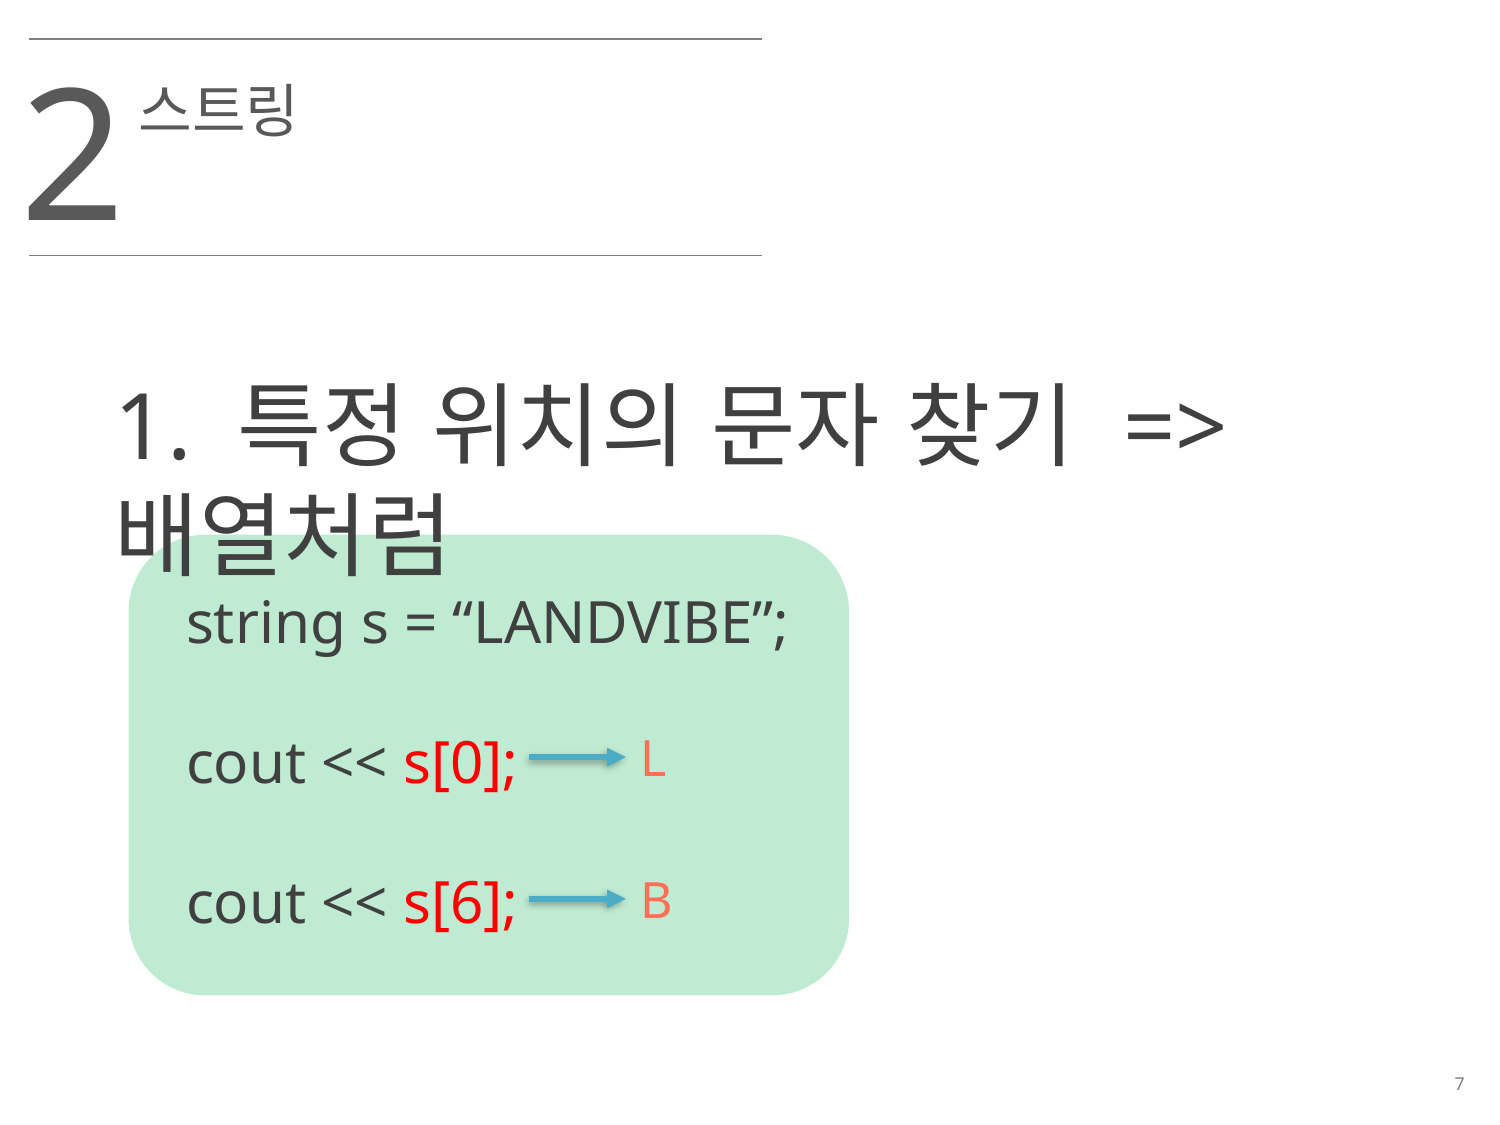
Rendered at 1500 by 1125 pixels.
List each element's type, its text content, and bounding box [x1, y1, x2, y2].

text_box L [626, 719, 698, 794]
text_box B [626, 860, 698, 936]
text_box string s = “LANDVIBE”; cout << s[0]; cout << s[6]; [171, 577, 892, 943]
text_box 스트링 [123, 66, 443, 152]
text_box 1. 특정 위치의 문자 찾기 => 배열처럼 [100, 360, 1500, 596]
text_box [126, 596, 848, 998]
text_box 2 [5, 29, 124, 265]
